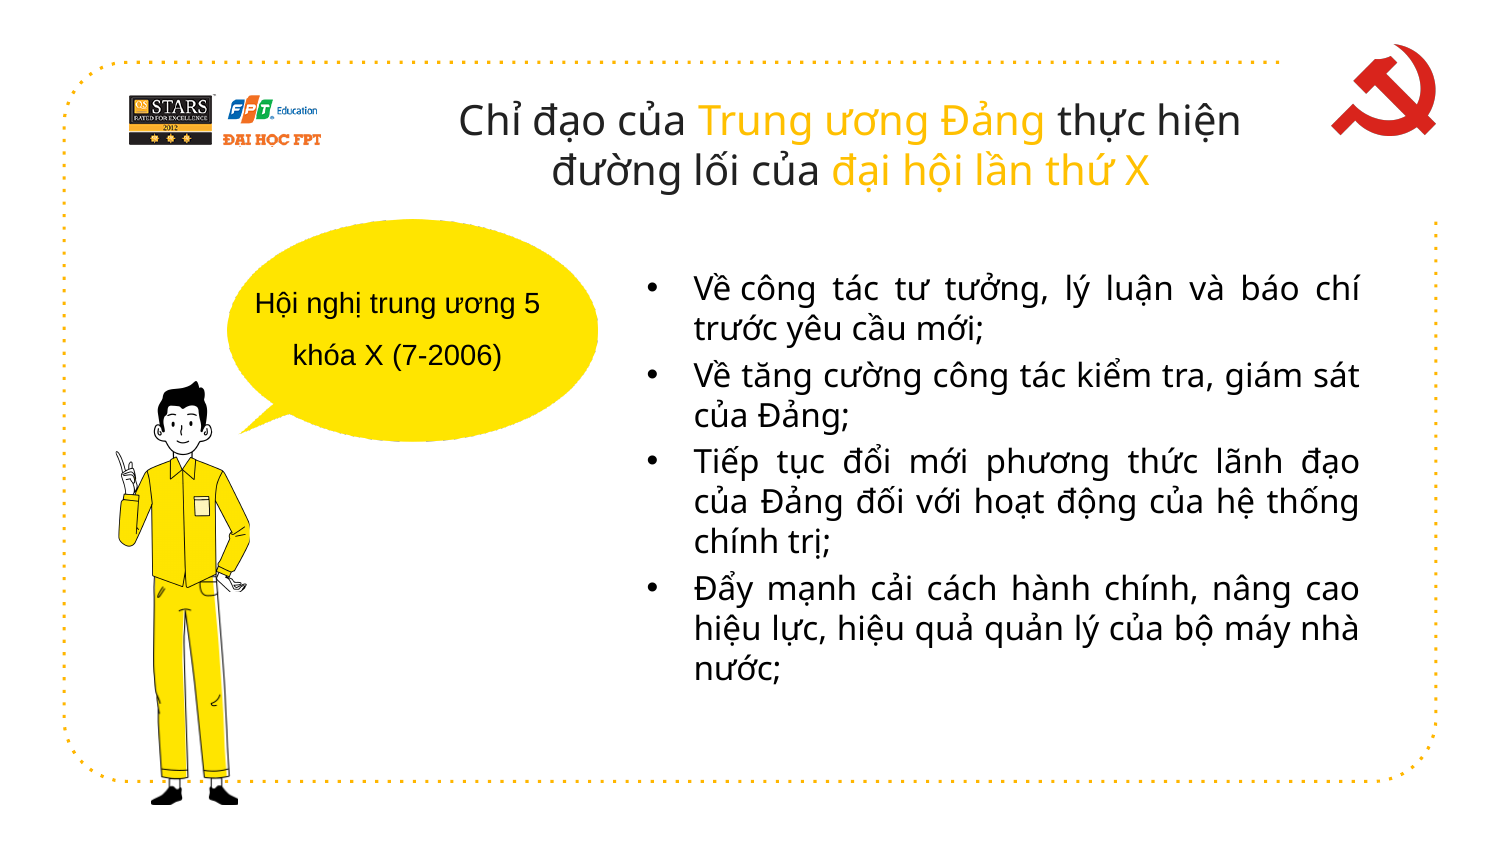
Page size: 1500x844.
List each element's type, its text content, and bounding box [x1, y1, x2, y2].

text_box Về công tác tư tưởng, lý luận và báo chí trước yêu cầu mới; Về tăng cường công tác kiểm tra, giám sát của Đảng; Tiếp tục đổi mới phương thức lãnh đạo của Đảng đối với hoạt động của hệ thống chính trị; Đẩy mạnh cải cách hành chính, nâng cao hiệu lực, hiệu quả quản lý của bộ máy nhà nước; [646, 267, 1362, 687]
text_box Chỉ đạo của Trung ương Đảng thực hiện đường lối của đại hội lần thứ X [423, 86, 1279, 202]
picture [1331, 44, 1436, 136]
picture [129, 94, 321, 147]
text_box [115, 381, 250, 805]
picture [227, 219, 598, 442]
